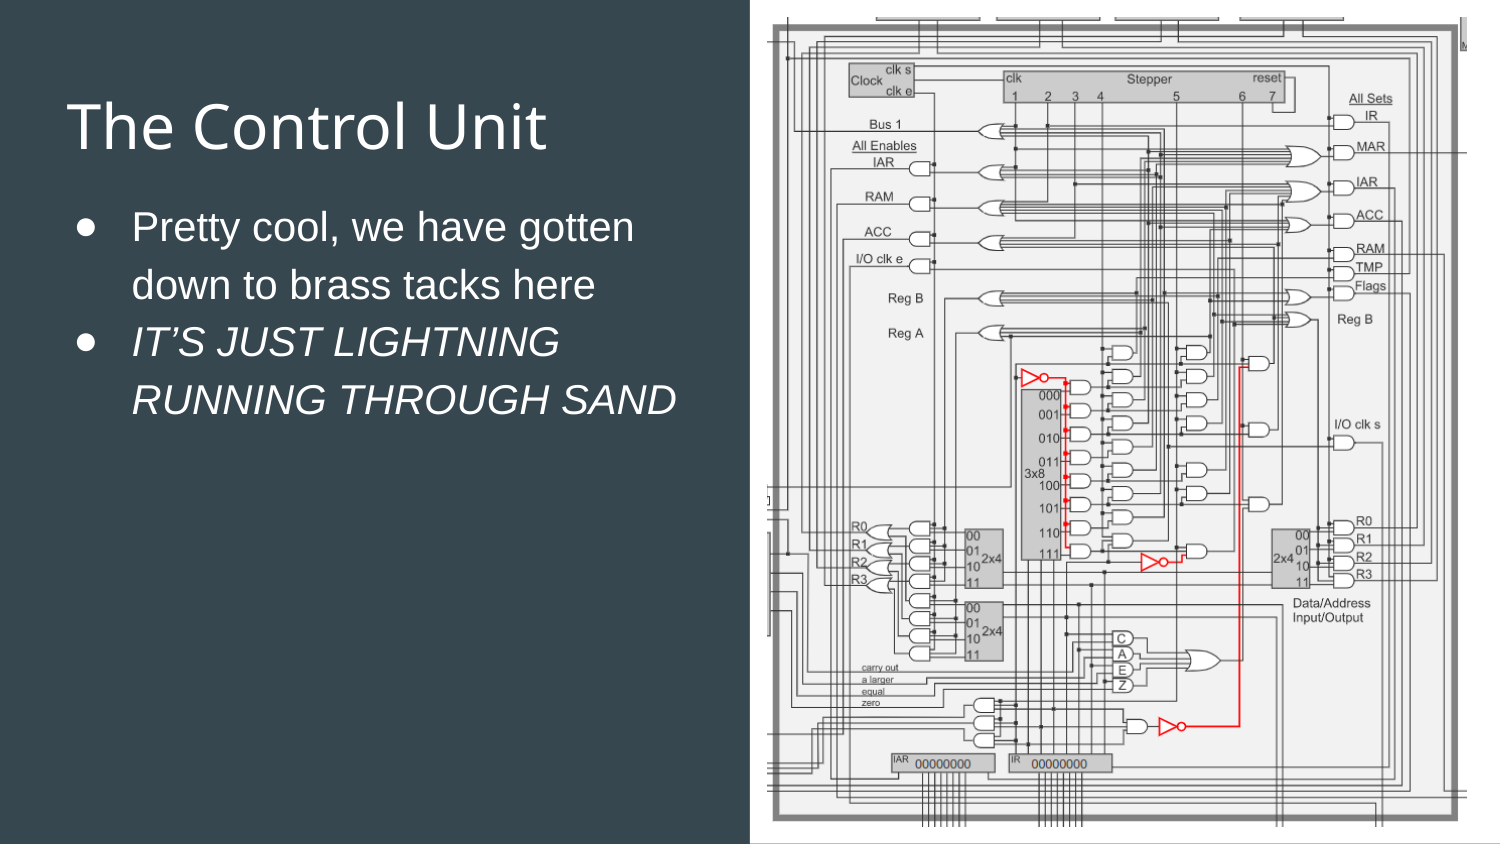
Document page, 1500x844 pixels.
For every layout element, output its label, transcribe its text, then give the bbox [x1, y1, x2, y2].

text_box The Control Unit [51, 71, 761, 178]
picture [766, 17, 1468, 827]
list Pretty cool, we have gotten down to brass tacks here IT’S JUST LIGHTNING RUNNING THROUGH SAND [41, 177, 707, 739]
